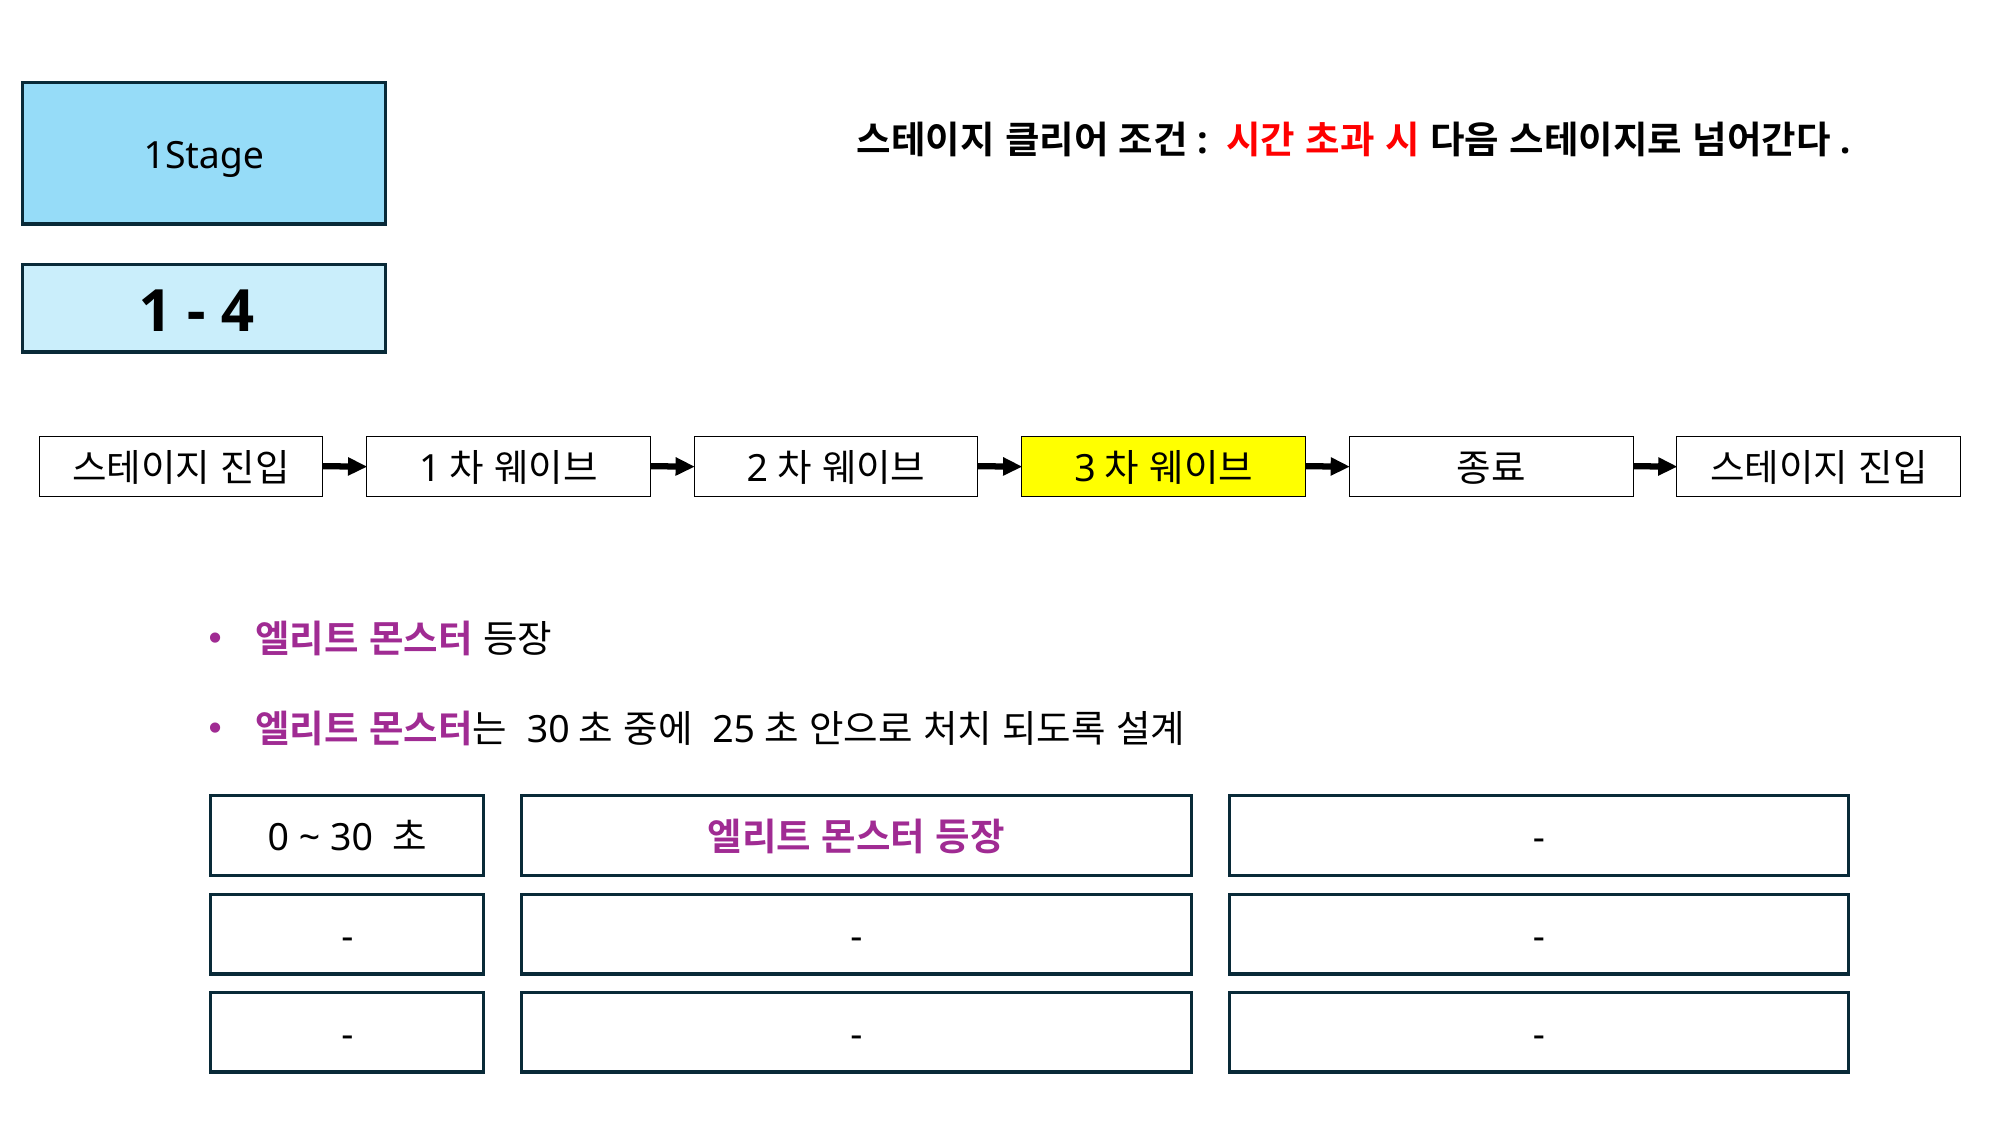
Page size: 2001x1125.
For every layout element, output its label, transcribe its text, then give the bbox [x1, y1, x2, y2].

text_box 종료 [1349, 436, 1634, 497]
text_box - [1228, 991, 1850, 1074]
text_box 1차 웨이브 [366, 436, 651, 497]
text_box 1Stage [21, 81, 387, 226]
text_box 1 - 4 [21, 263, 387, 354]
text_box 스테이지 클리어 조건: 시간 초과 시 다음 스테이지로 넘어간다. [841, 108, 1951, 168]
text_box 2차 웨이브 [694, 436, 978, 497]
text_box - [1228, 794, 1850, 877]
text_box 엘리트 몬스터 등장 엘리트 몬스터는 30초 중에 25초 안으로 처치 되도록 설계 [193, 562, 1832, 758]
text_box - [1228, 893, 1850, 976]
text_box 스테이지 진입 [1676, 436, 1961, 497]
text_box - [209, 893, 485, 976]
text_box 3차 웨이브 [1021, 436, 1306, 497]
text_box - [209, 991, 485, 1074]
text_box 엘리트 몬스터 등장 [520, 794, 1193, 877]
text_box 0 ~ 30 초 [209, 794, 485, 877]
text_box 스테이지 진입 [39, 436, 323, 497]
text_box - [520, 893, 1193, 976]
text_box - [520, 991, 1193, 1074]
